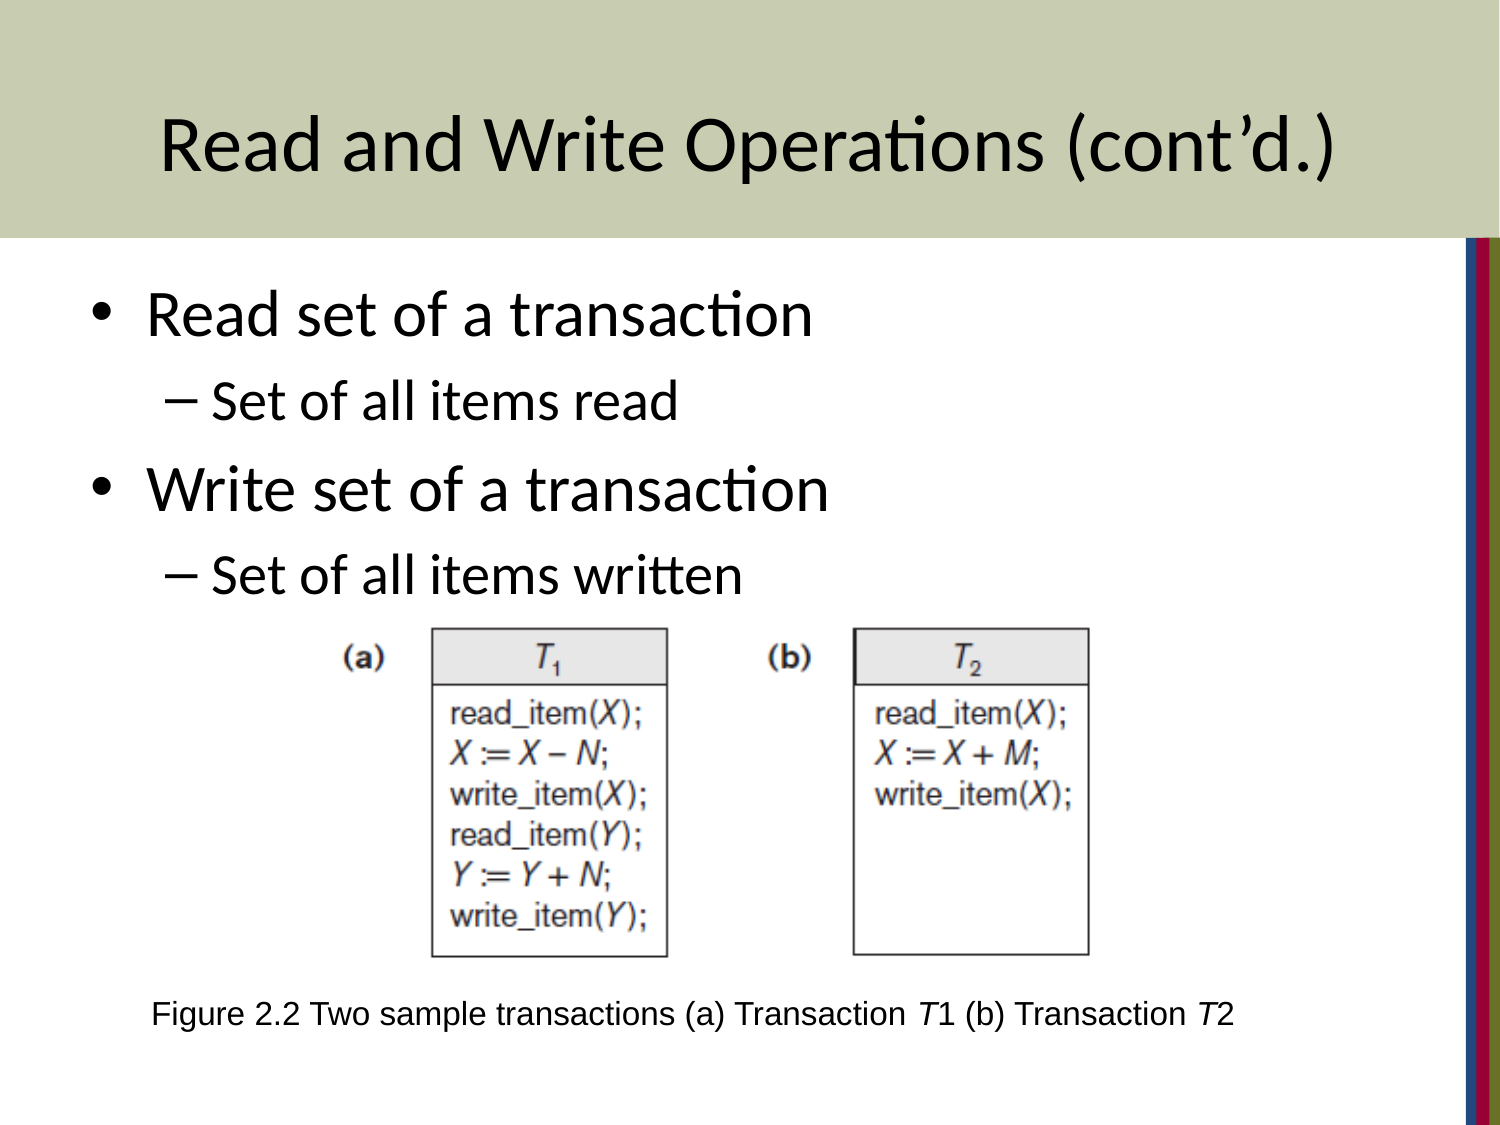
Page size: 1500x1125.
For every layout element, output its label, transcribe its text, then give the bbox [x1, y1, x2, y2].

picture [322, 609, 1117, 985]
list Read set of a transaction Set of all items read Write set of a transaction Set of all items written [75, 262, 1425, 1005]
text_box Figure 2.2 Two sample transactions (a) Transaction T1 (b) Transaction T2 [136, 984, 1303, 1040]
title Read and Write Operations (cont’d.) [75, 45, 1425, 233]
